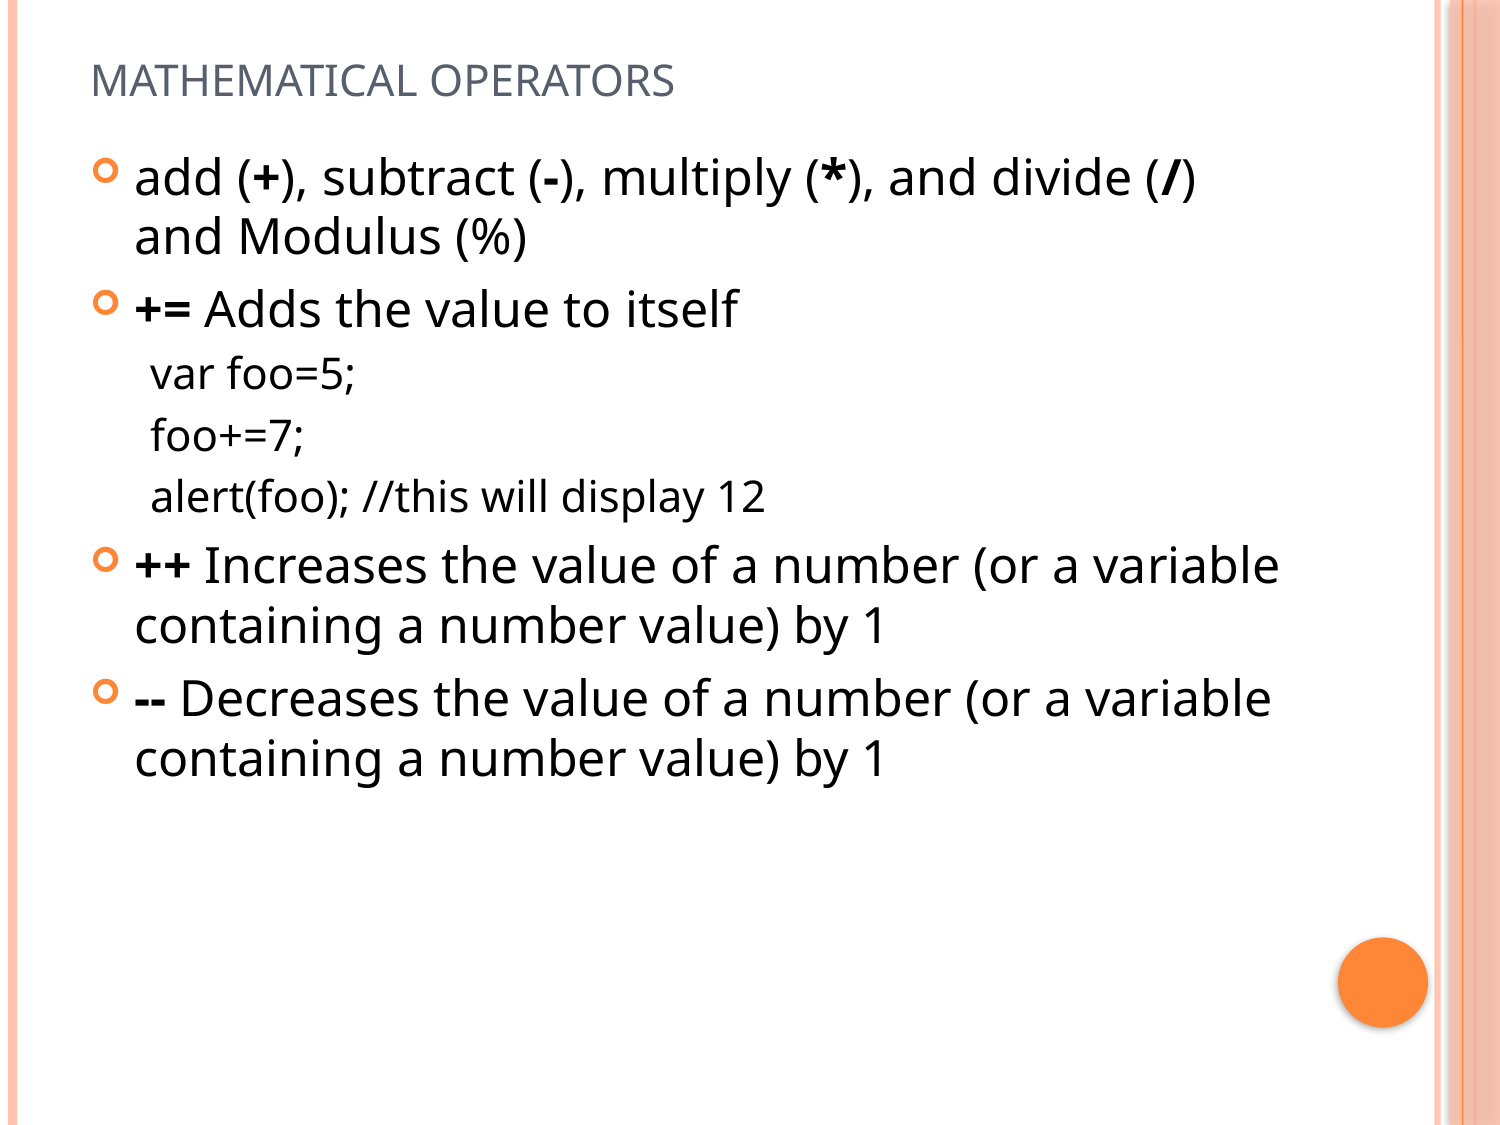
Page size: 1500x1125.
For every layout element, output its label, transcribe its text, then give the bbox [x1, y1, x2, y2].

title Mathematical Operators [75, 45, 1300, 113]
list add (+), subtract (-), multiply (*), and divide (/) and Modulus (%) += Adds the value to itself var foo=5; foo+=7; alert(foo); //this will display 12 ++ Increases the value of a number (or a variable containing a number value) by 1 -- Decreases the value of a number (or a variable containing a number value) by 1 [75, 137, 1300, 1062]
